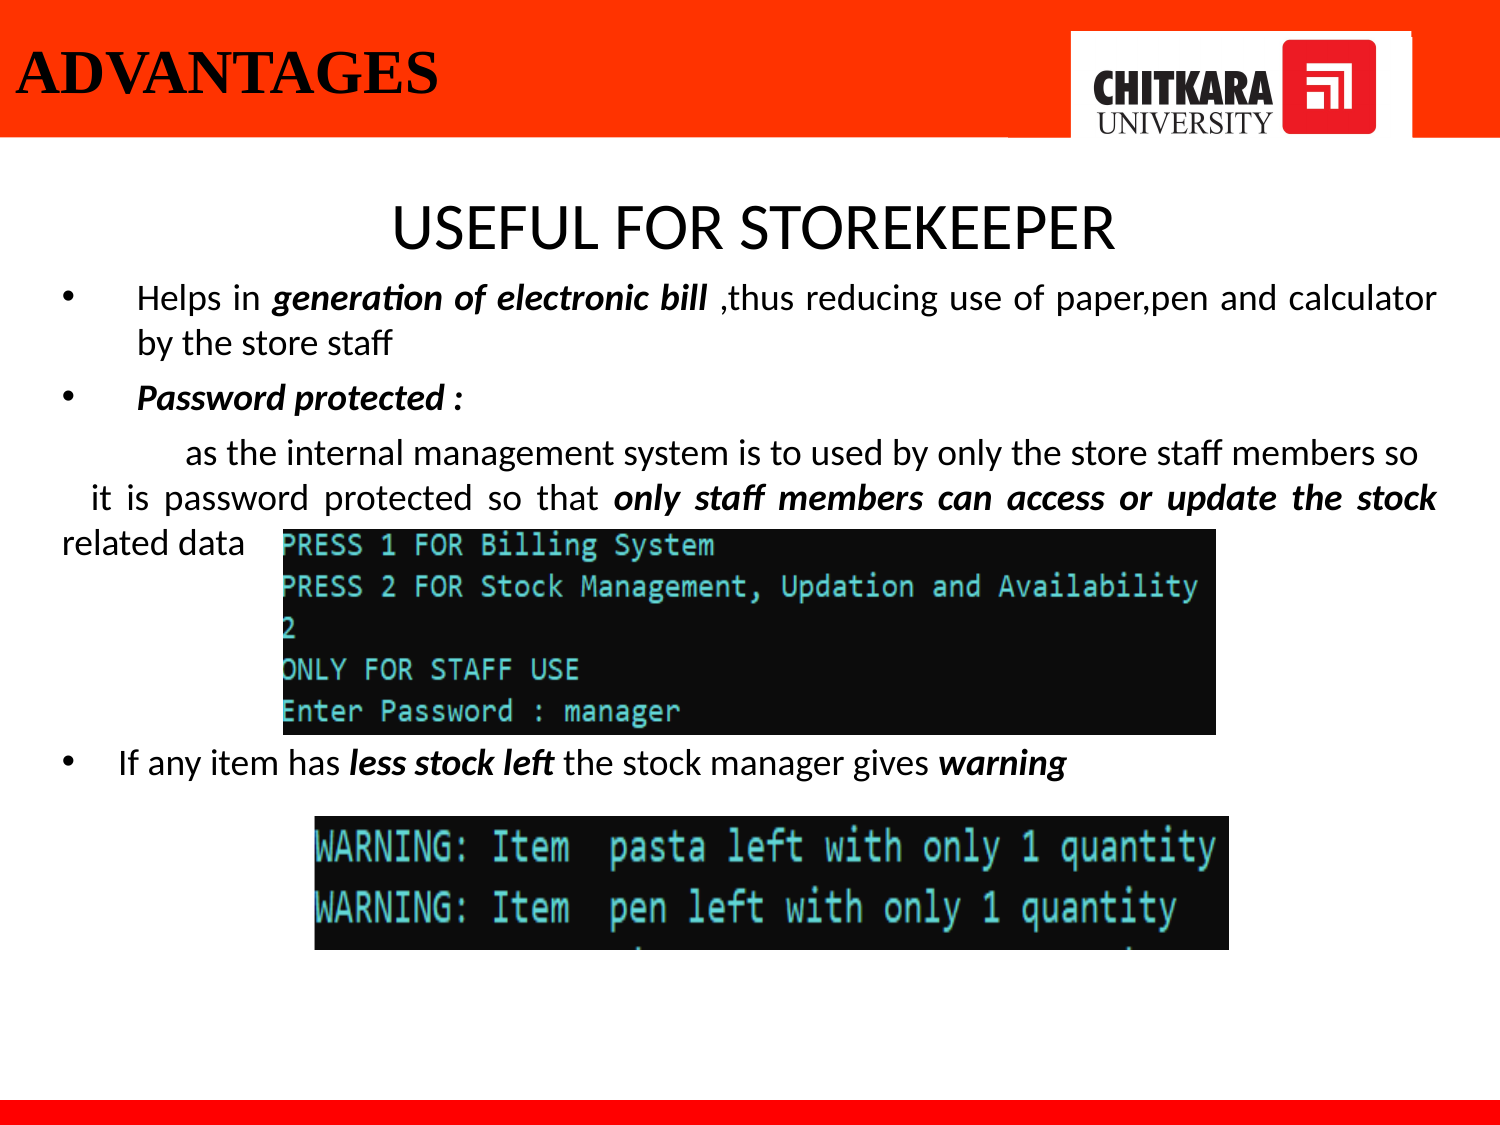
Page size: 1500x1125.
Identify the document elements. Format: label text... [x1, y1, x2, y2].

picture [1074, 37, 1391, 138]
list USEFUL FOR STOREKEEPER Helps in generation of electronic bill ,thus reducing use of paper,pen and calculator by the store staff Password protected : as the internal management system is to used by only the store staff members so it is password protected so that only staff members can access or update the stock related data If any item has less stock left the stock manager gives warning [46, 175, 1454, 1032]
title ADVANTAGES [0, 0, 1063, 138]
picture [283, 529, 1217, 736]
picture [310, 815, 1230, 950]
